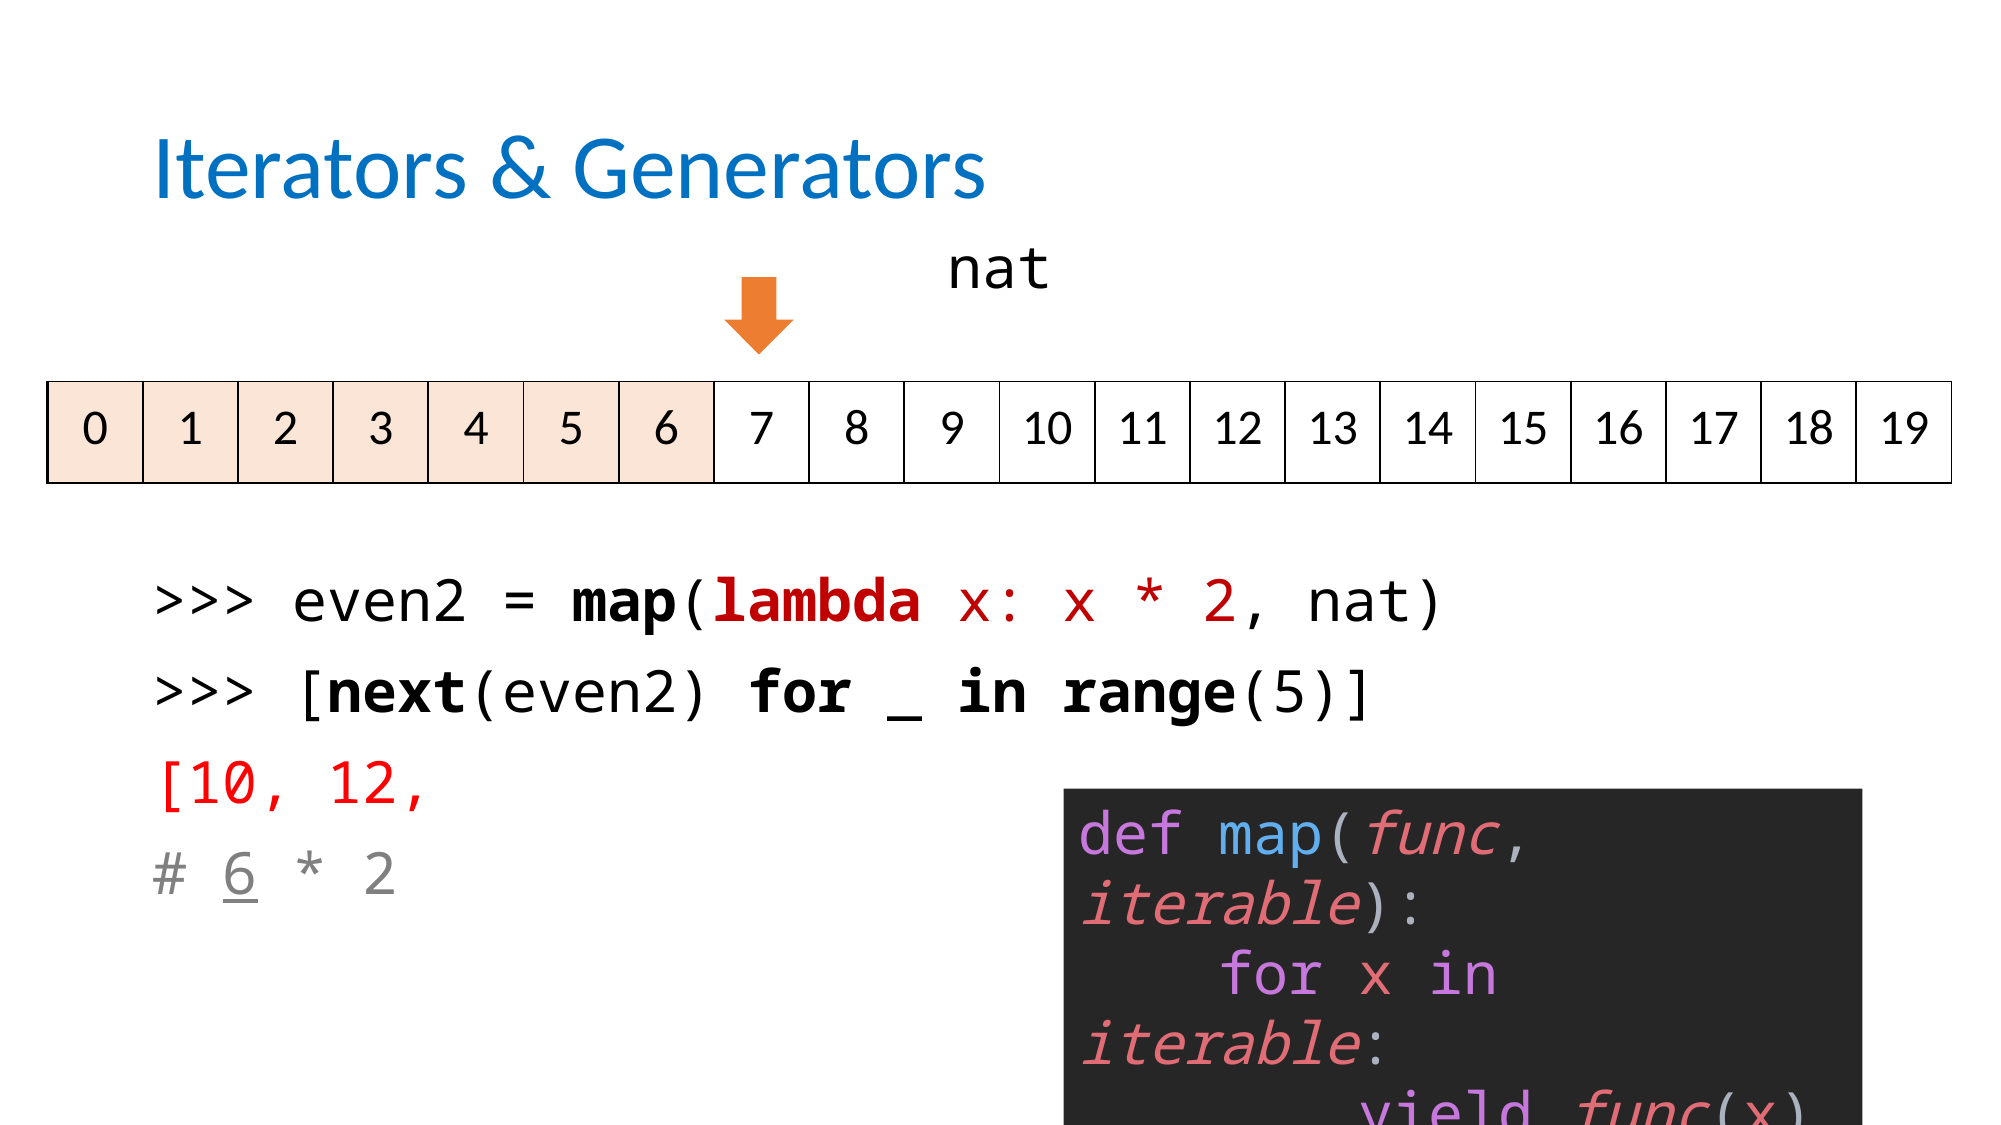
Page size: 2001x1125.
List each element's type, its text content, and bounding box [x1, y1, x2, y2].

table_header 18 [1762, 382, 1855, 482]
table_header 15 [1476, 382, 1570, 482]
table_header 1 [144, 382, 237, 482]
text_box nat [932, 222, 1068, 308]
table_header 16 [1572, 382, 1665, 482]
table_header 19 [1857, 382, 1951, 482]
table_header 14 [1381, 382, 1475, 482]
table_header 0 [49, 382, 142, 482]
text_box def map(func, iterable): for x in iterable: yield func(x) [1063, 788, 1863, 1125]
table_header 8 [810, 382, 903, 482]
table_header 4 [429, 382, 523, 482]
table_header 6 [620, 382, 713, 482]
table_header 10 [1000, 382, 1094, 482]
table_header 7 [715, 382, 808, 482]
table_header 13 [1286, 382, 1379, 482]
table_header 9 [905, 382, 999, 482]
text_box [724, 277, 794, 355]
table_header 5 [524, 382, 618, 482]
text_box >>> even2 = map(lambda x: x * 2, nat) >>> [next(even2) for _ in range(5)] [10, 12, # 6 * 2 [137, 555, 1863, 1066]
title Iterators & Generators [137, 59, 1863, 278]
table_header 3 [334, 382, 427, 482]
table_header 11 [1096, 382, 1189, 482]
table_header 17 [1667, 382, 1760, 482]
table_header 2 [239, 382, 332, 482]
table_header 12 [1191, 382, 1284, 482]
